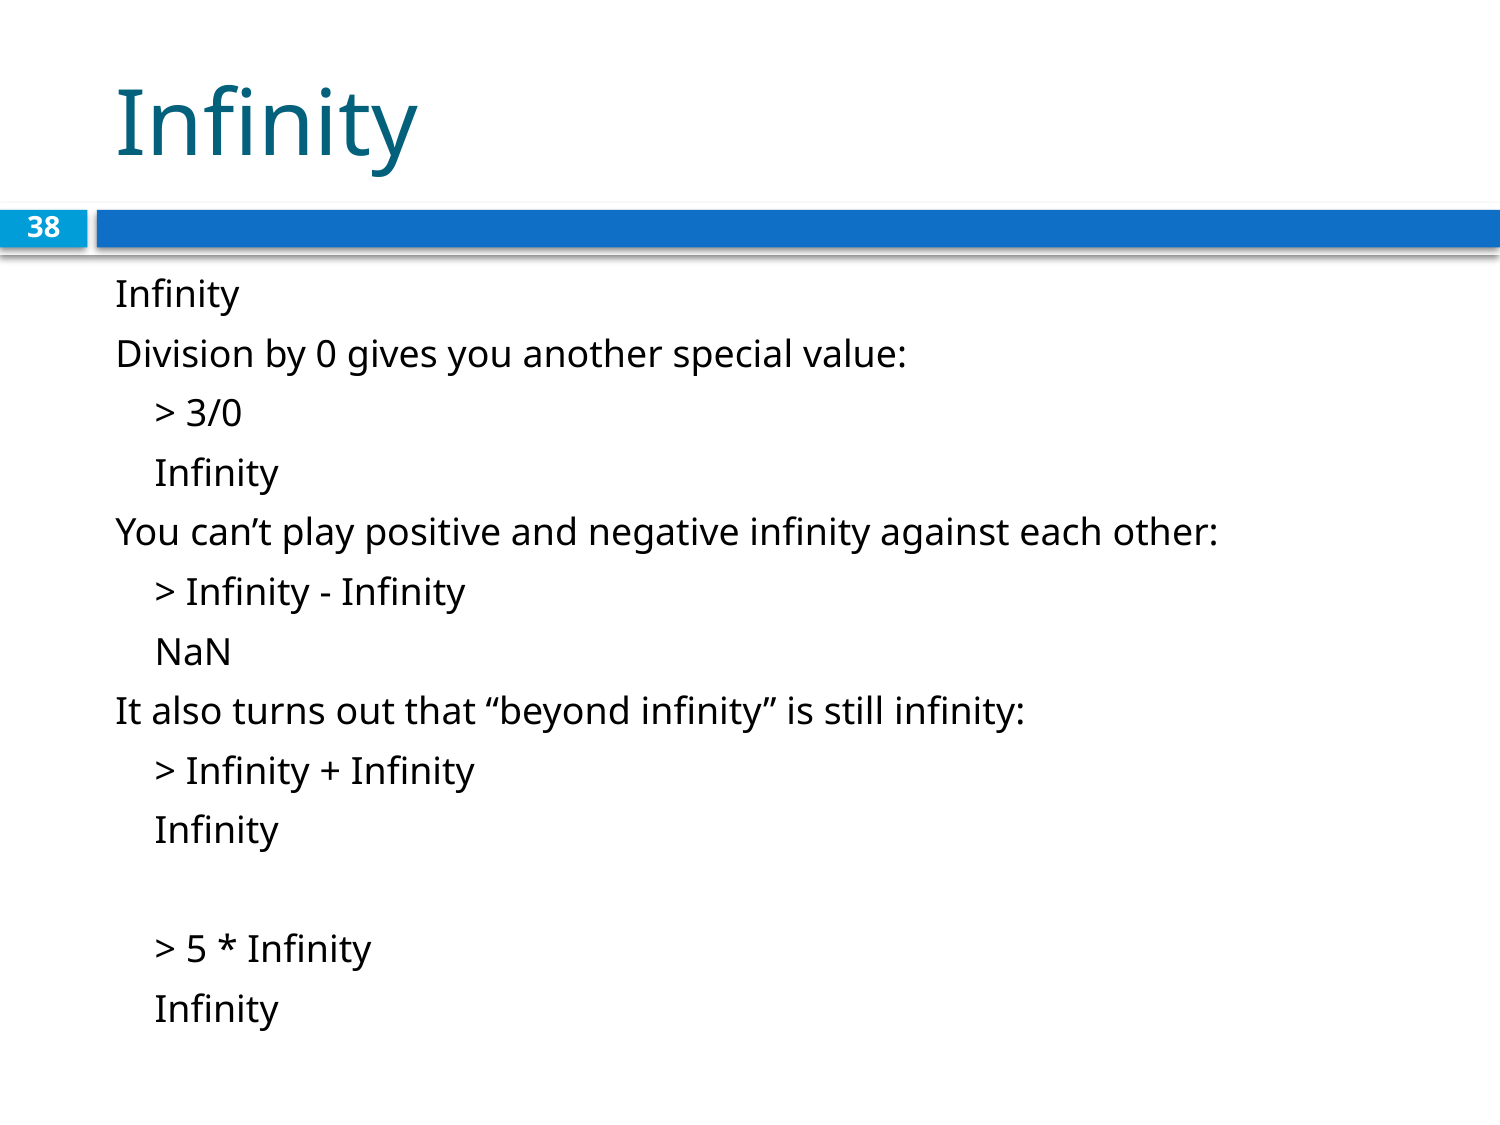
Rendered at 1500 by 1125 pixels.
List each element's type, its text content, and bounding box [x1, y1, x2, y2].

list Infinity Division by 0 gives you another special value: > 3/0 Infinity You can’t play positive and negative infinity against each other: > Infinity - Infinity NaN It also turns out that “beyond infinity” is still infinity: > Infinity + Infinity Infinity > 5 * Infinity Infinity [100, 262, 1439, 1001]
slide_number 38 [0, 208, 88, 249]
title Infinity [100, 37, 1439, 201]
